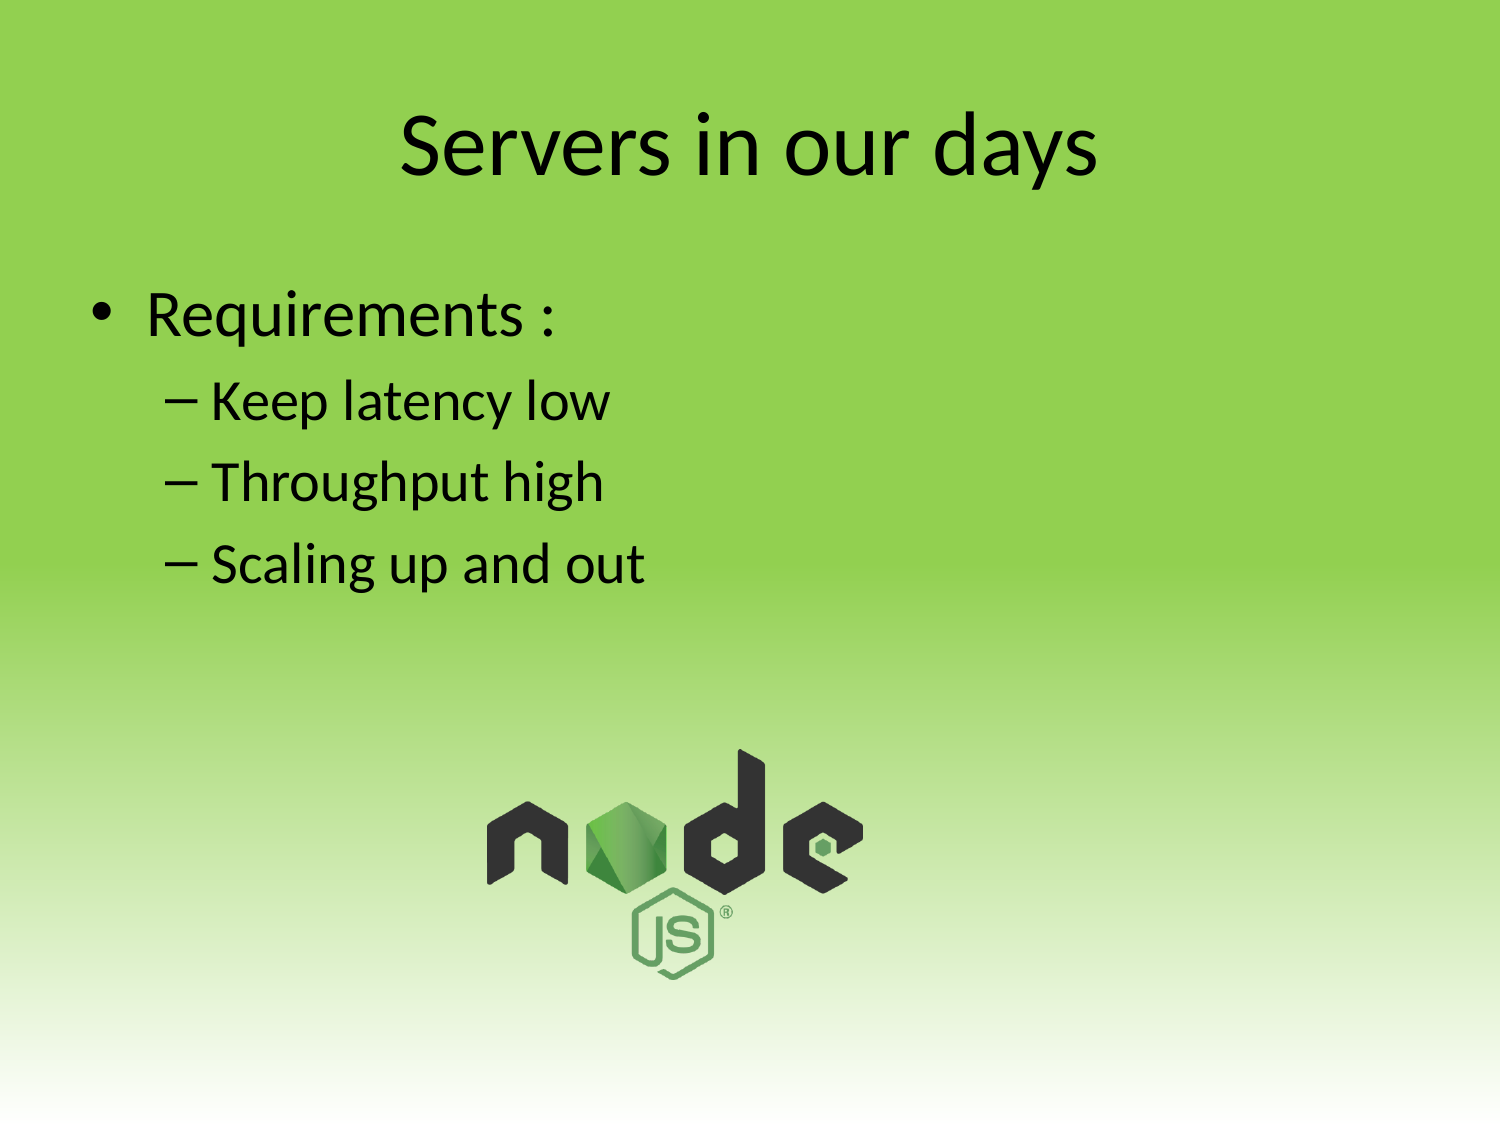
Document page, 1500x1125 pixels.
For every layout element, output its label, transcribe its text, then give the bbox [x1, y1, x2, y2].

list Requirements : Keep latency low Throughput high Scaling up and out [75, 262, 1425, 1005]
picture [487, 749, 863, 980]
title Servers in our days [75, 45, 1425, 233]
